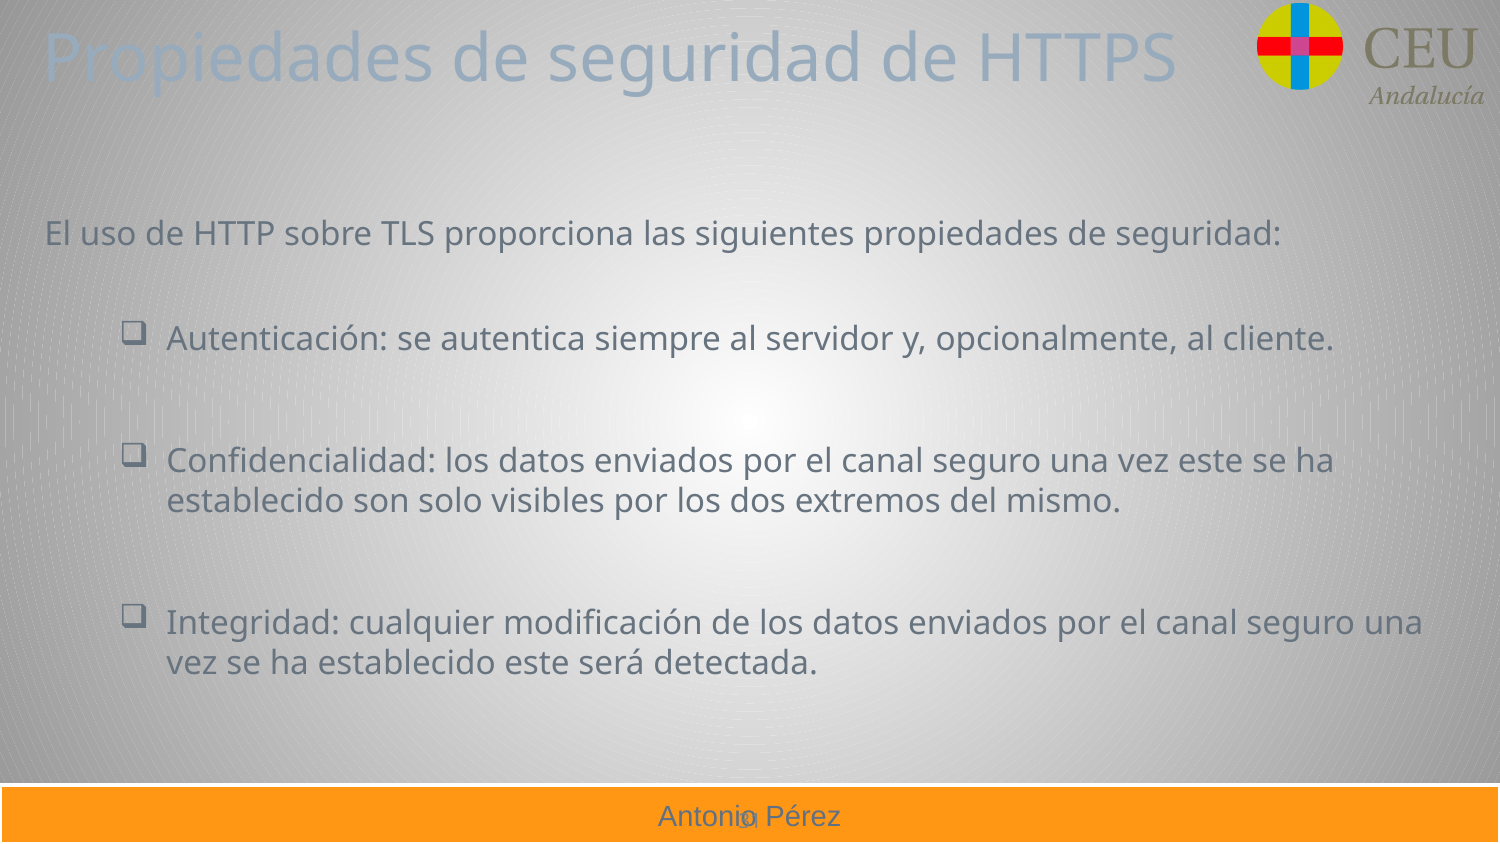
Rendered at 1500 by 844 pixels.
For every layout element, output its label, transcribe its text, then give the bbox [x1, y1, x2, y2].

title Propiedades de seguridad de HTTPS [0, 0, 1286, 107]
slide_number 31 [705, 792, 795, 844]
picture [1246, 0, 1499, 119]
list El uso de HTTP sobre TLS proporciona las siguientes propiedades de seguridad: Autenticación: se autentica siempre al servidor y, opcionalmente, al cliente. Confidencialidad: los datos enviados por el canal seguro una vez este se ha establecido son solo visibles por los dos extremos del mismo. Integridad: cualquier modificación de los datos enviados por el canal seguro una vez se ha establecido este será detectada. [29, 197, 1471, 387]
